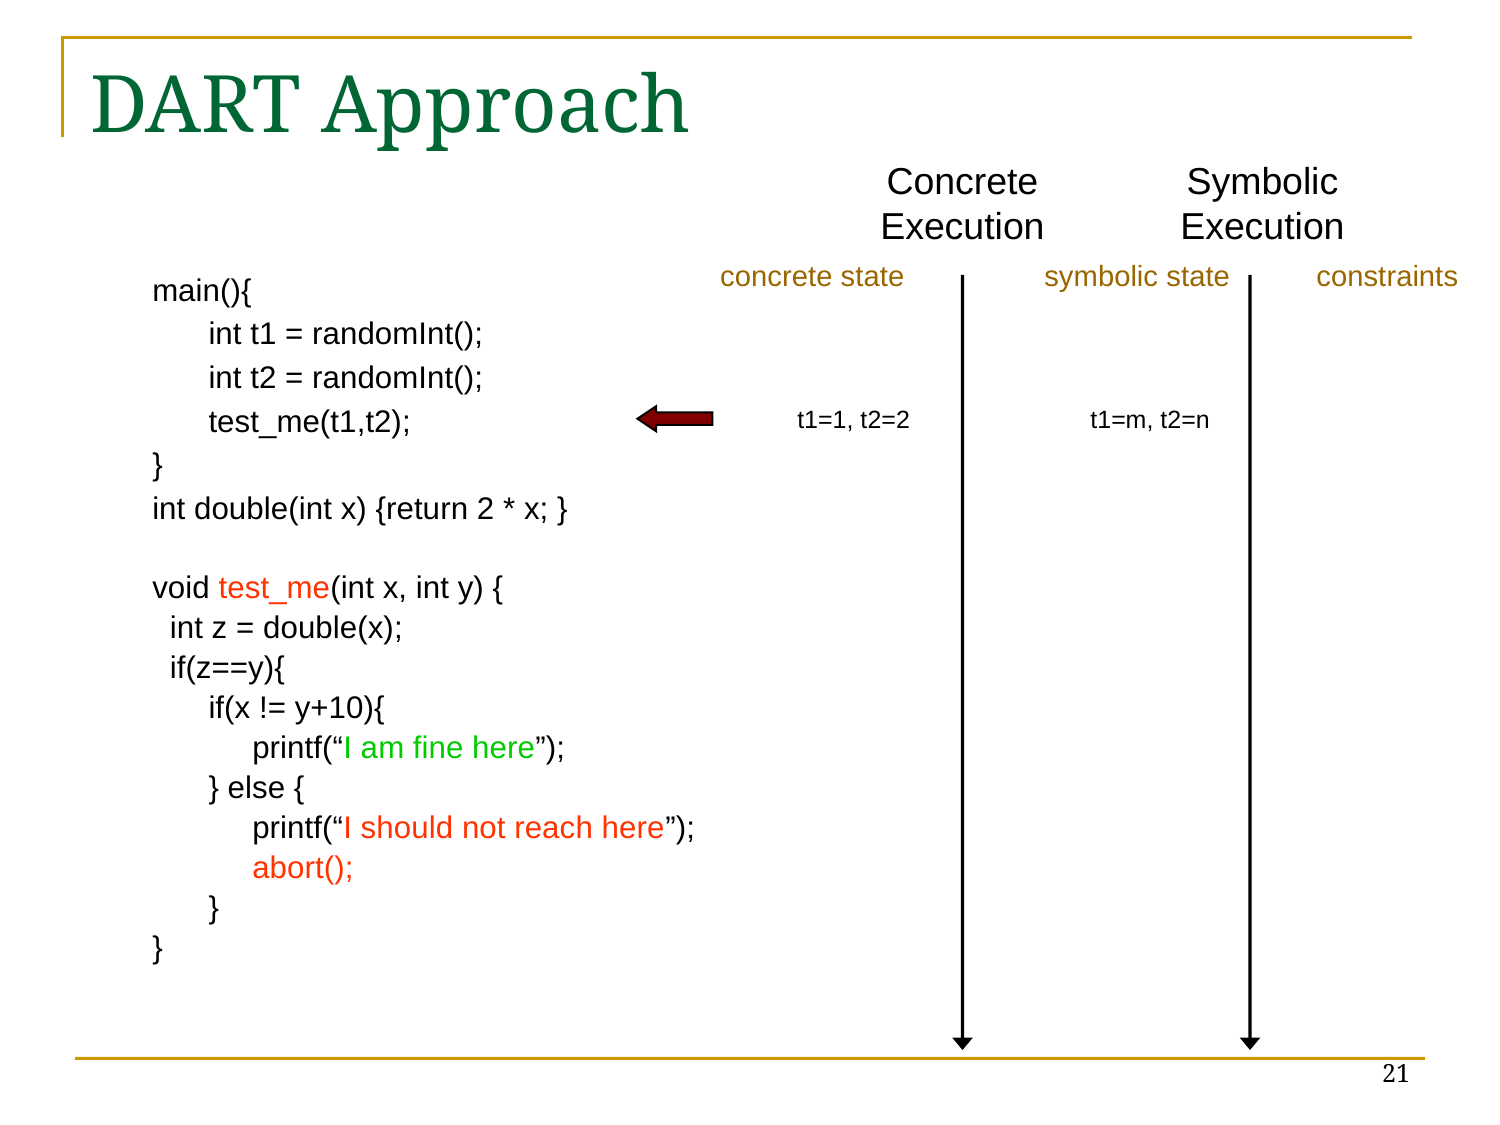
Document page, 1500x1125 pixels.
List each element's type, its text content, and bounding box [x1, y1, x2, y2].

text_box [1239, 300, 1261, 1051]
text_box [699, 249, 1500, 300]
title DART Approach [75, 45, 1425, 138]
text_box Symbolic Execution [1137, 149, 1388, 249]
text_box [952, 441, 973, 1051]
slide_number 21 [1074, 1024, 1425, 1100]
text_box Concrete Execution [837, 149, 1088, 249]
text_box main(){ int t1 = randomInt(); int t2 = randomInt(); test_me(t1,t2); } int double(int x) {return 2 * x; } void test_me(int x, int y) { int z = double(x); if(z==y){ if(x != y+10){ printf(“I am fine here”); } else { printf(“I should not reach here”); abort(); } } [137, 262, 782, 1050]
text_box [637, 395, 1225, 441]
